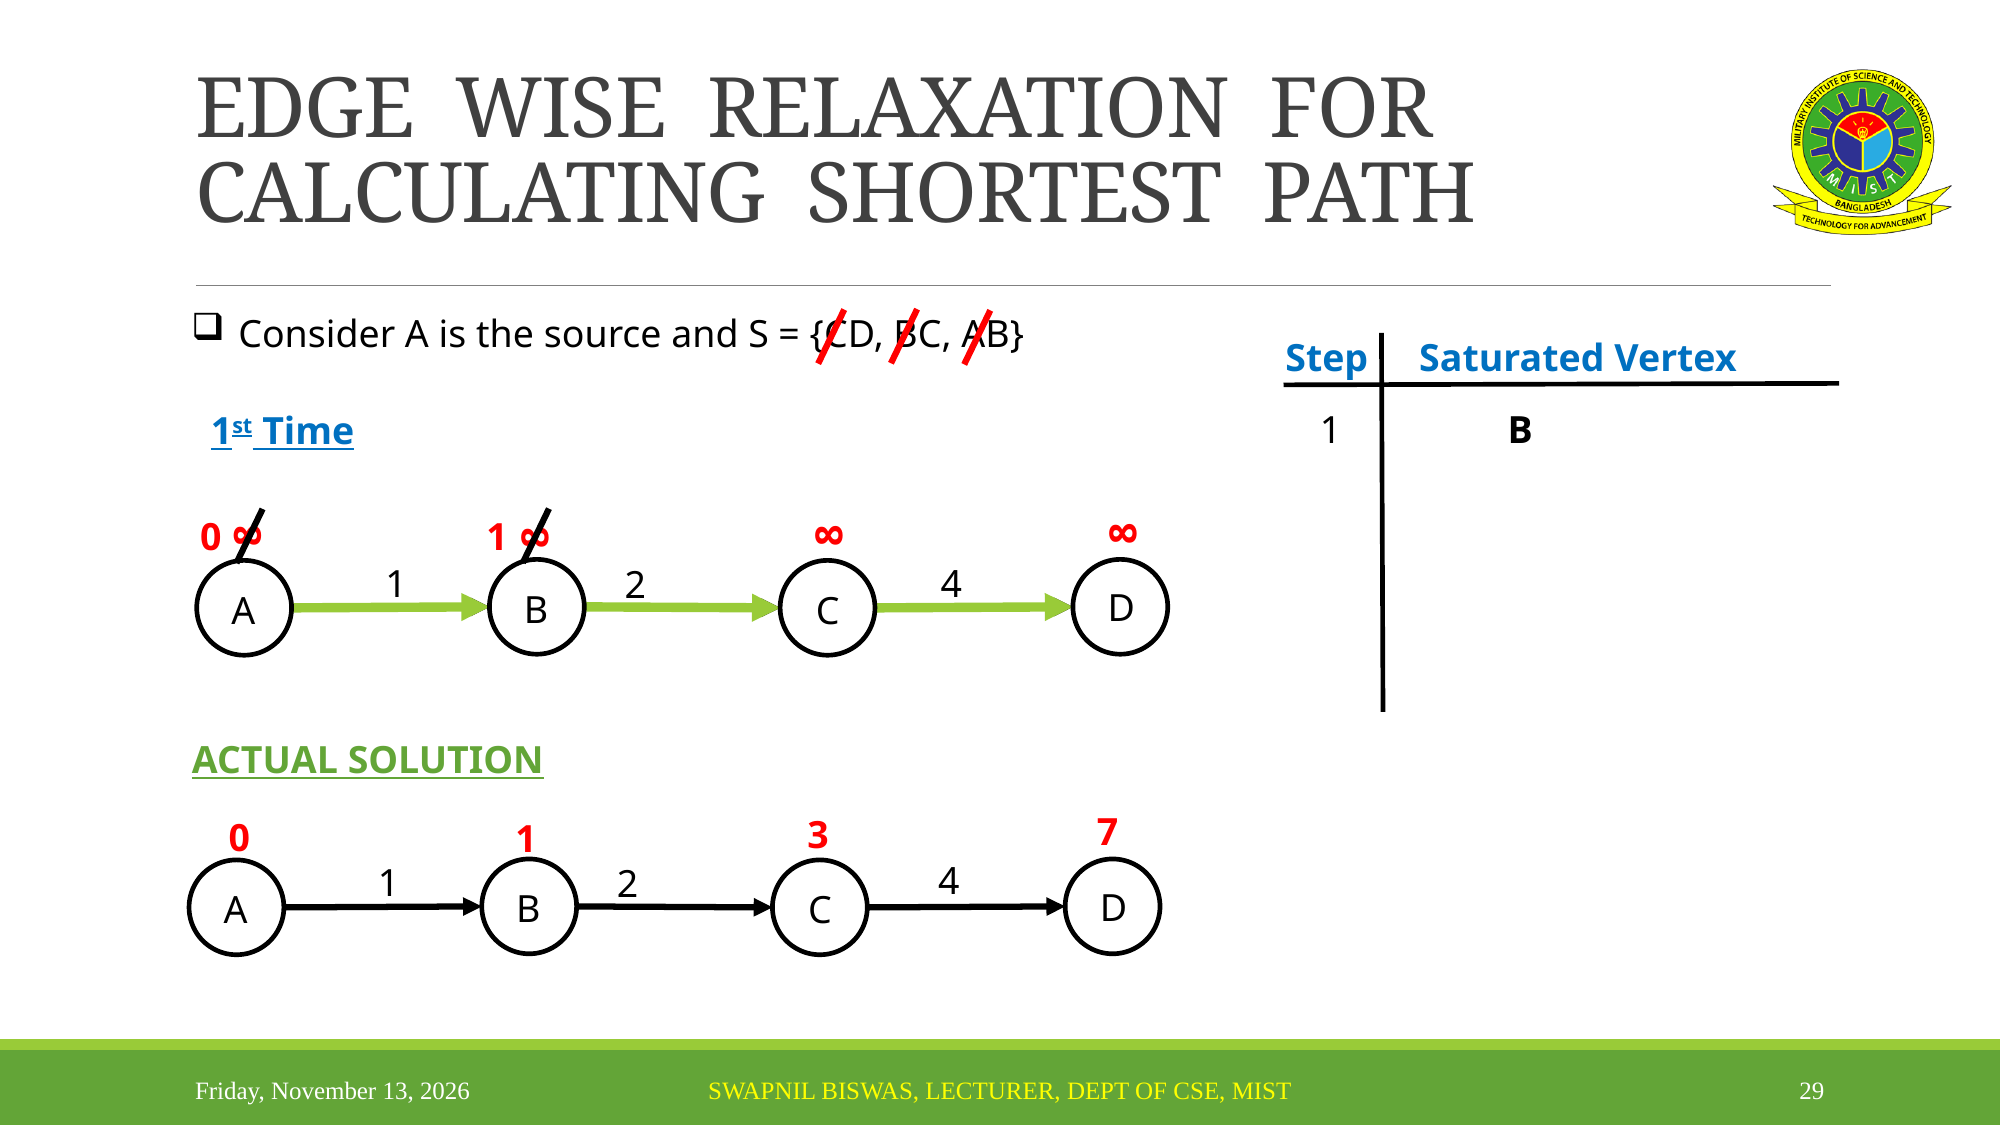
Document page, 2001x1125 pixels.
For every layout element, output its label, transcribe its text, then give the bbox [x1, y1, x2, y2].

text_box [488, 564, 586, 656]
text_box 8 [558, 516, 564, 564]
text_box 8 [271, 515, 276, 562]
text_box [779, 562, 876, 657]
text_box 8 [797, 515, 858, 562]
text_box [184, 505, 264, 567]
text_box 1st Time [196, 399, 370, 460]
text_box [470, 504, 550, 567]
text_box 1 [370, 552, 422, 602]
text_box 2 [609, 553, 662, 602]
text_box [171, 728, 1161, 956]
text_box C [801, 579, 855, 639]
text_box [1071, 560, 1170, 656]
title EDGE WISE RELAXATION FOR CALCULATING SHORTEST PATH [180, 8, 1830, 247]
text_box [890, 308, 918, 364]
picture [1830, 66, 1953, 238]
text_box D [1092, 576, 1150, 637]
text_box Consider A is the source and S = {CD, BC, AB} [176, 302, 1040, 362]
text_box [817, 309, 845, 365]
text_box 4 [925, 552, 978, 602]
text_box B [509, 578, 564, 639]
text_box A [216, 579, 271, 639]
slide_number 29 [1624, 1059, 1840, 1120]
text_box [963, 309, 991, 365]
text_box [1304, 397, 1550, 460]
text_box [195, 567, 293, 657]
footer Swapnil Biswas, Lecturer, Dept of CSE, MIST [604, 1059, 1396, 1120]
text_box 8 [1091, 519, 1152, 560]
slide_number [180, 1059, 586, 1120]
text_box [1270, 325, 1840, 713]
